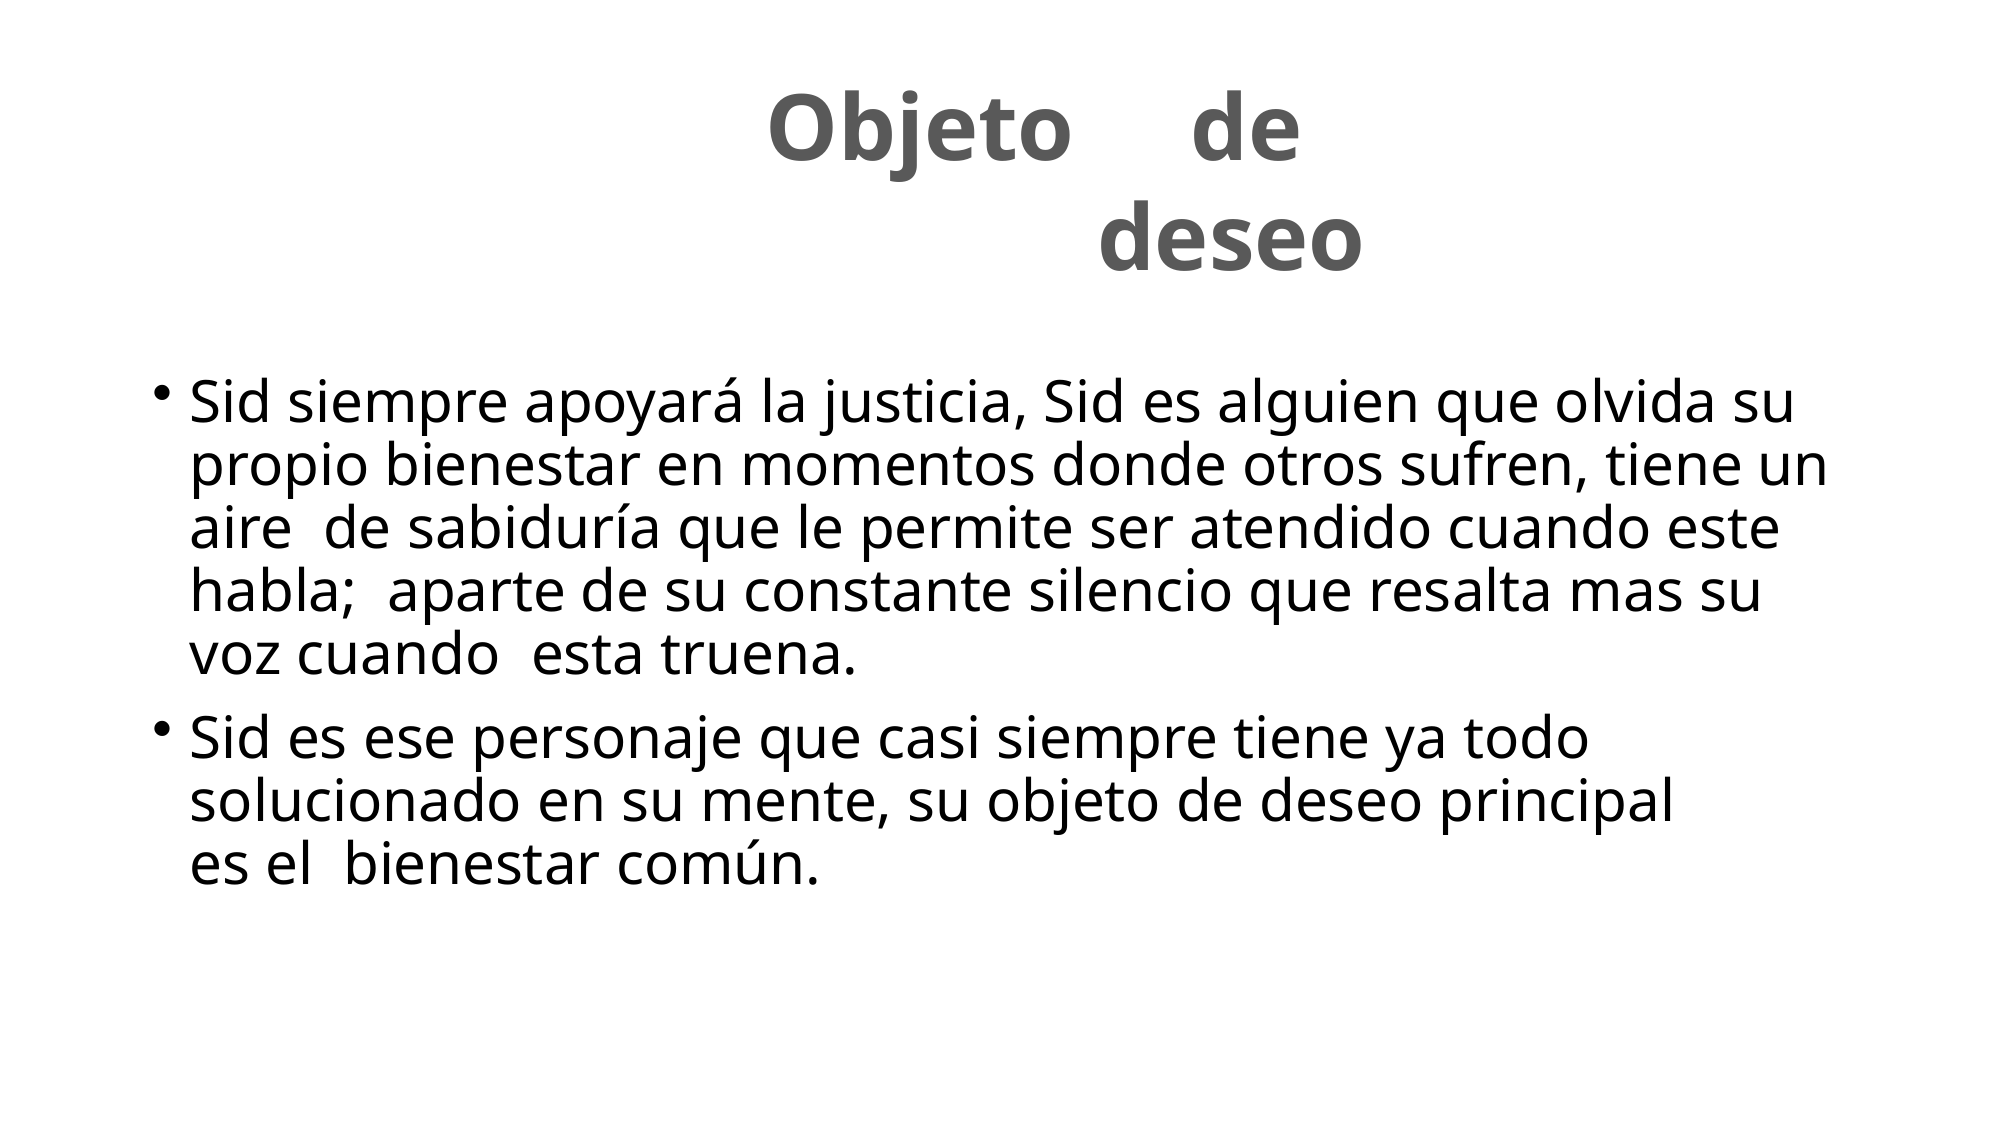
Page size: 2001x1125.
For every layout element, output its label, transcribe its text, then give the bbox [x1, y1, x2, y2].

title Objeto de deseo [605, 66, 1366, 289]
text_box Sid siempre apoyará la justicia, Sid es alguien que olvida su propio bienestar en momentos donde otros sufren, tiene un aire de sabiduría que le permite ser atendido cuando este habla; aparte de su constante silencio que resalta mas su voz cuando esta truena. Sid es ese personaje que casi siempre tiene ya todo solucionado en su mente, su objeto de deseo principal es el bienestar común. [150, 361, 1838, 896]
